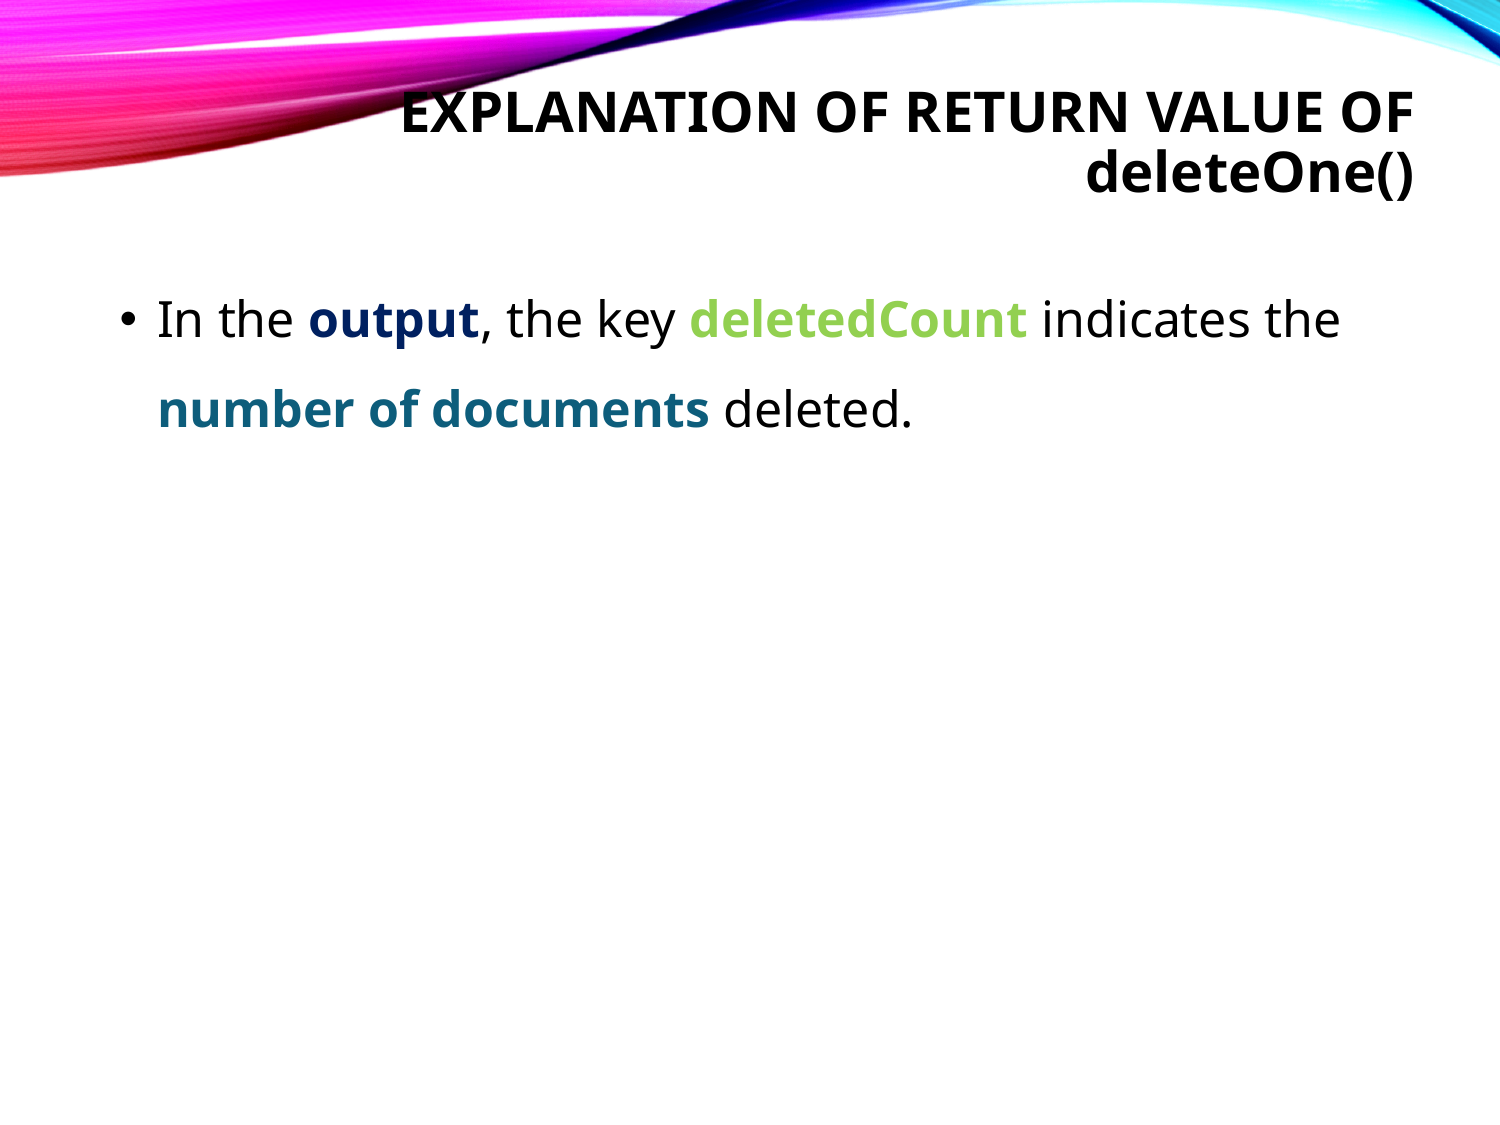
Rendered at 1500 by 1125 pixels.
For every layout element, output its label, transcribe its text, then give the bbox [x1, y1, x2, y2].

title Explanation of return value of deleteOne() [383, 38, 1431, 250]
picture [0, 0, 1500, 178]
list In the output, the key deletedCount indicates the number of documents deleted. [29, 250, 1475, 1111]
